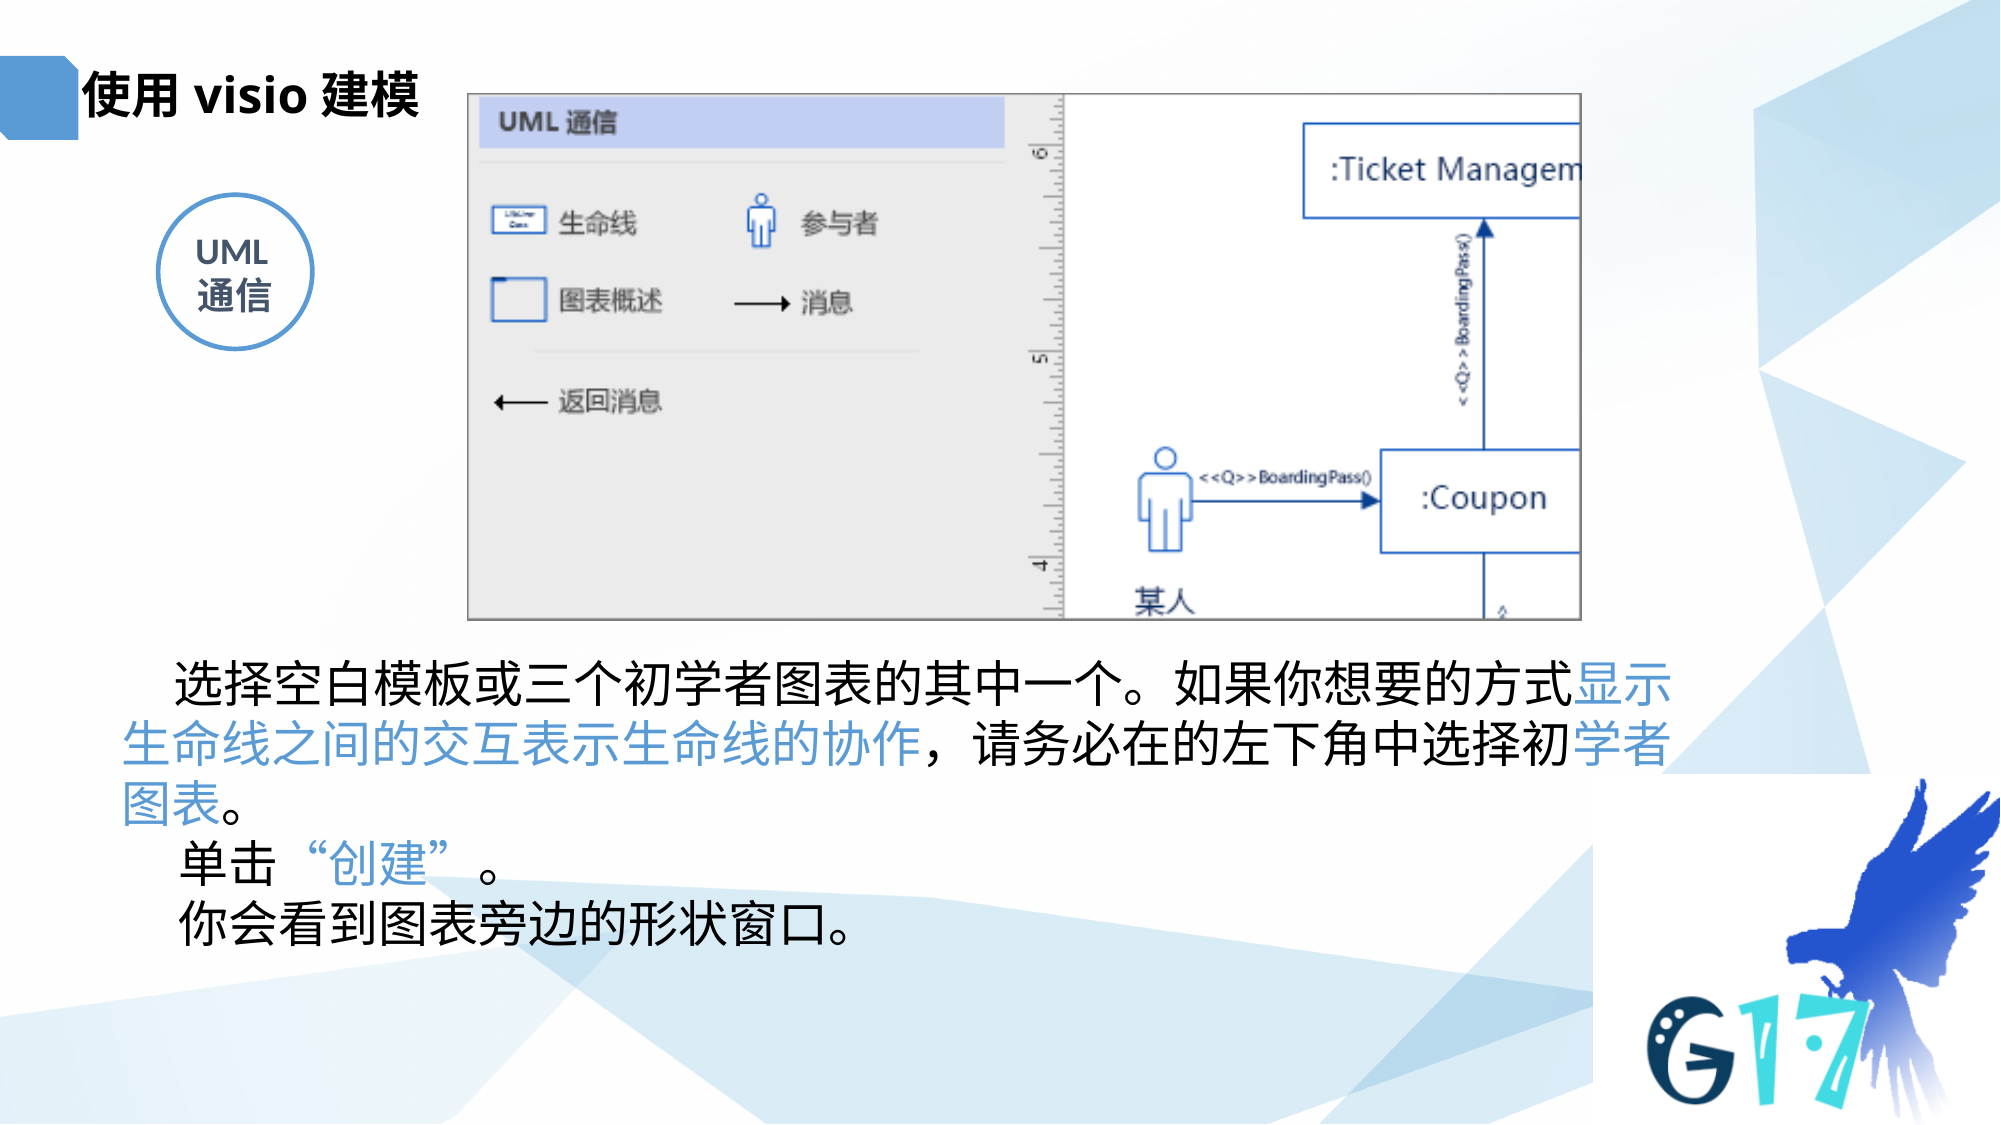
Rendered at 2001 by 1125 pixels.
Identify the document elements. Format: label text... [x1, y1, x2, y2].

text_box UML通信 [157, 193, 314, 350]
text_box 选择空白模板或三个初学者图表的其中一个。如果你想要的方式显示生命线之间的交互表示生命线的协作，请务必在的左下角中选择初学者图表。 单击“创建”。 你会看到图表旁边的形状窗口。 [107, 644, 1690, 1020]
picture [0, 0, 2001, 1125]
text_box 使用visio建模 [67, 55, 436, 131]
text_box [0, 54, 80, 141]
